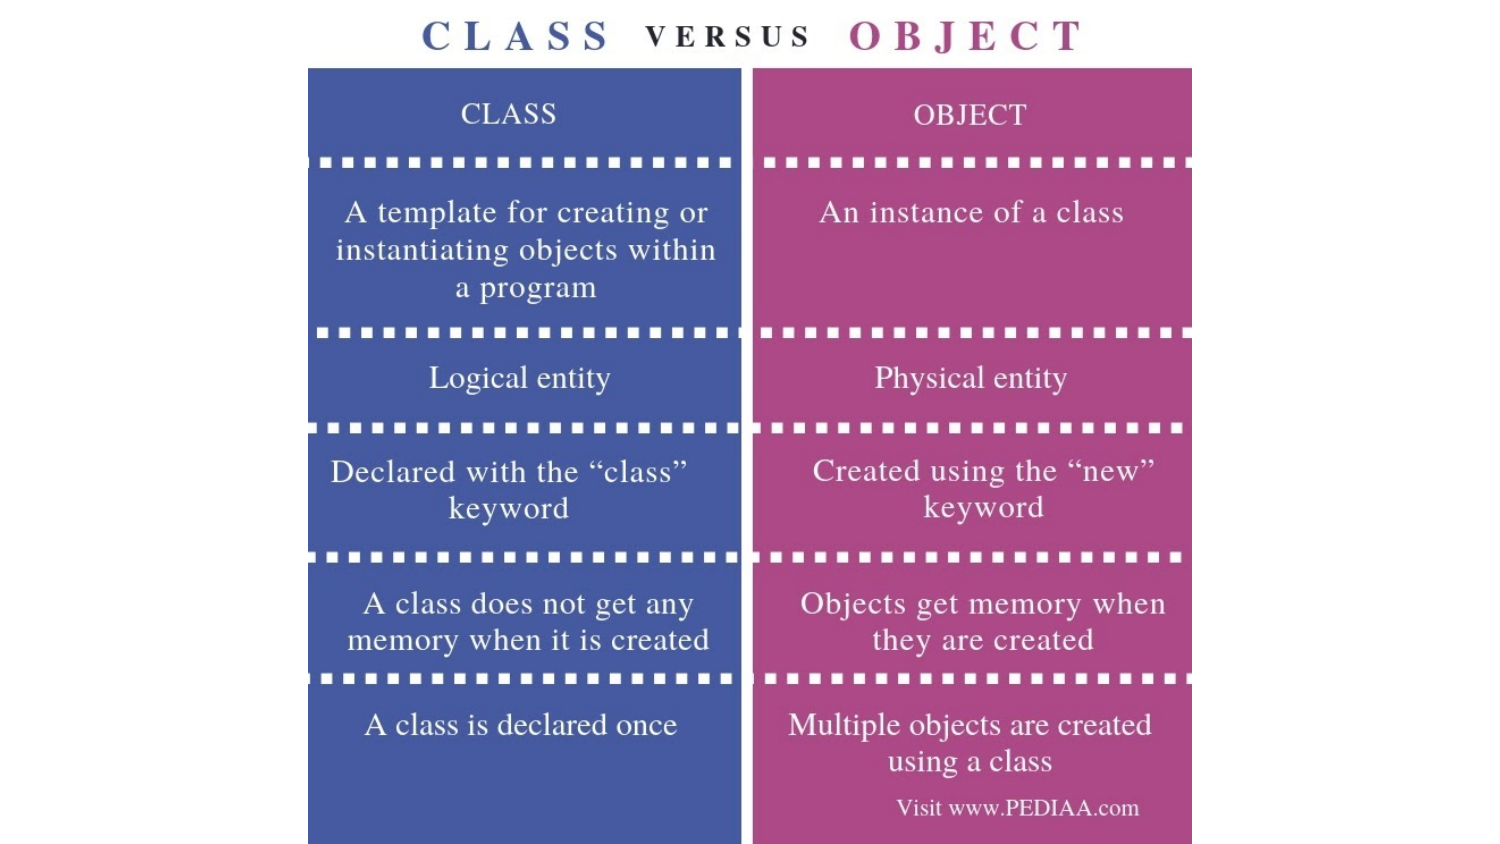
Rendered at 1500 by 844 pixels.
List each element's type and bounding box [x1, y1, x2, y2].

picture [308, 0, 1192, 844]
